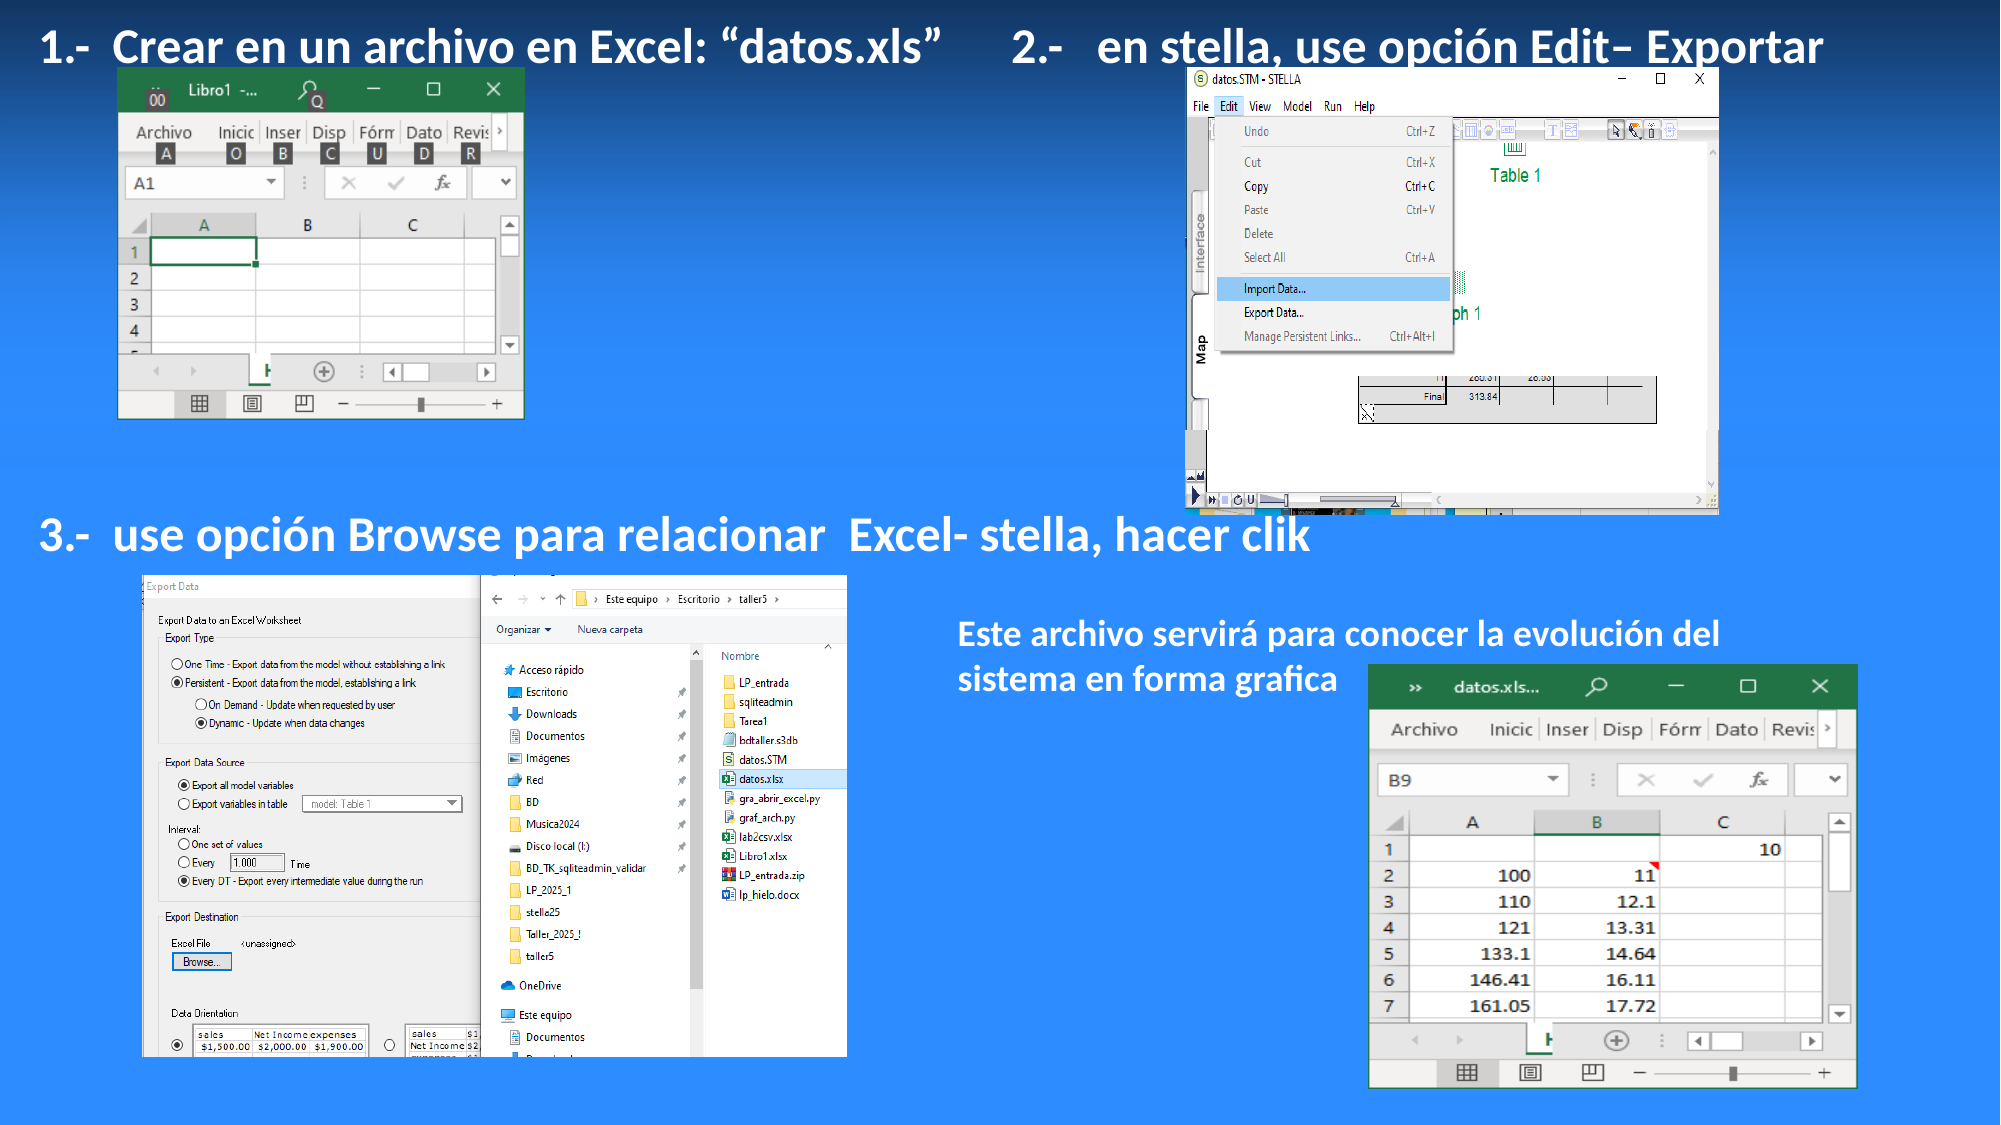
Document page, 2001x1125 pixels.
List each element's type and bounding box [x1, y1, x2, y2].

list [0, 0, 2000, 1125]
picture [117, 67, 525, 420]
picture [1185, 67, 1719, 515]
picture [142, 575, 847, 1057]
picture [1368, 664, 1858, 1089]
